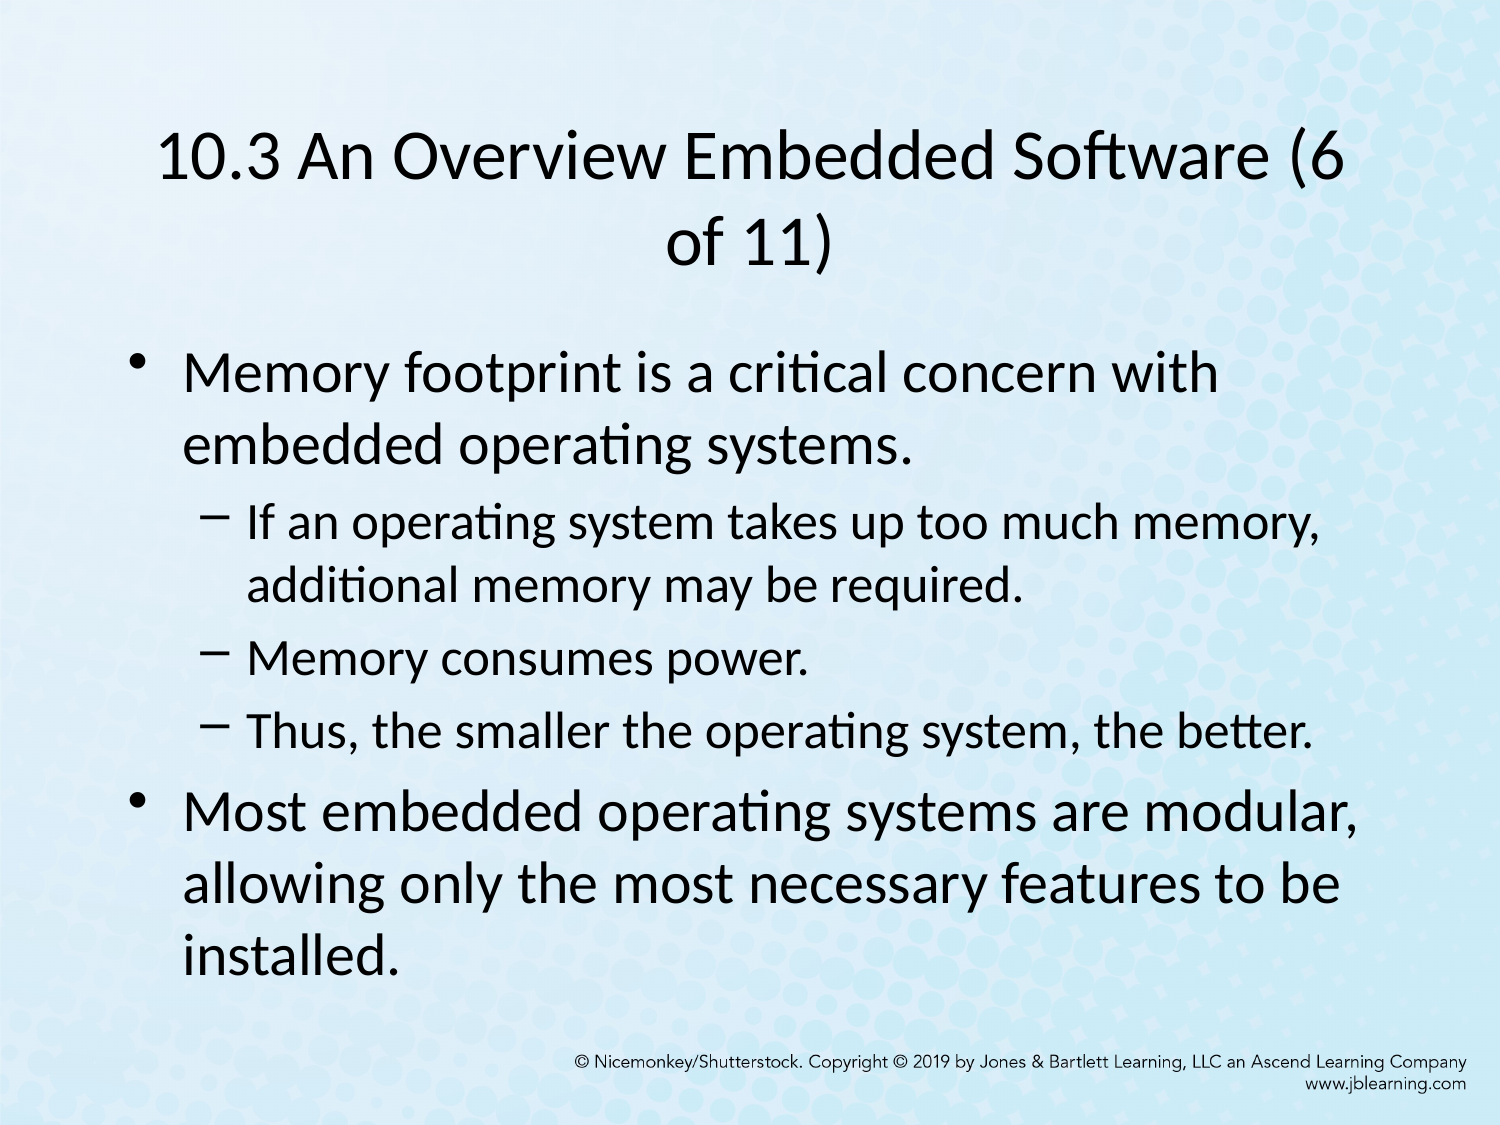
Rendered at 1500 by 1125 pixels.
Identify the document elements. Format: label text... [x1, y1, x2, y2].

picture [0, 0, 1500, 1125]
list Memory footprint is a critical concern with embedded operating systems. If an operating system takes up too much memory, additional memory may be required. Memory consumes power. Thus, the smaller the operating system, the better. Most embedded operating systems are modular, allowing only the most necessary features to be installed. [112, 324, 1388, 1000]
title 10.3 An Overview Embedded Software (6 of 11) [112, 99, 1388, 288]
